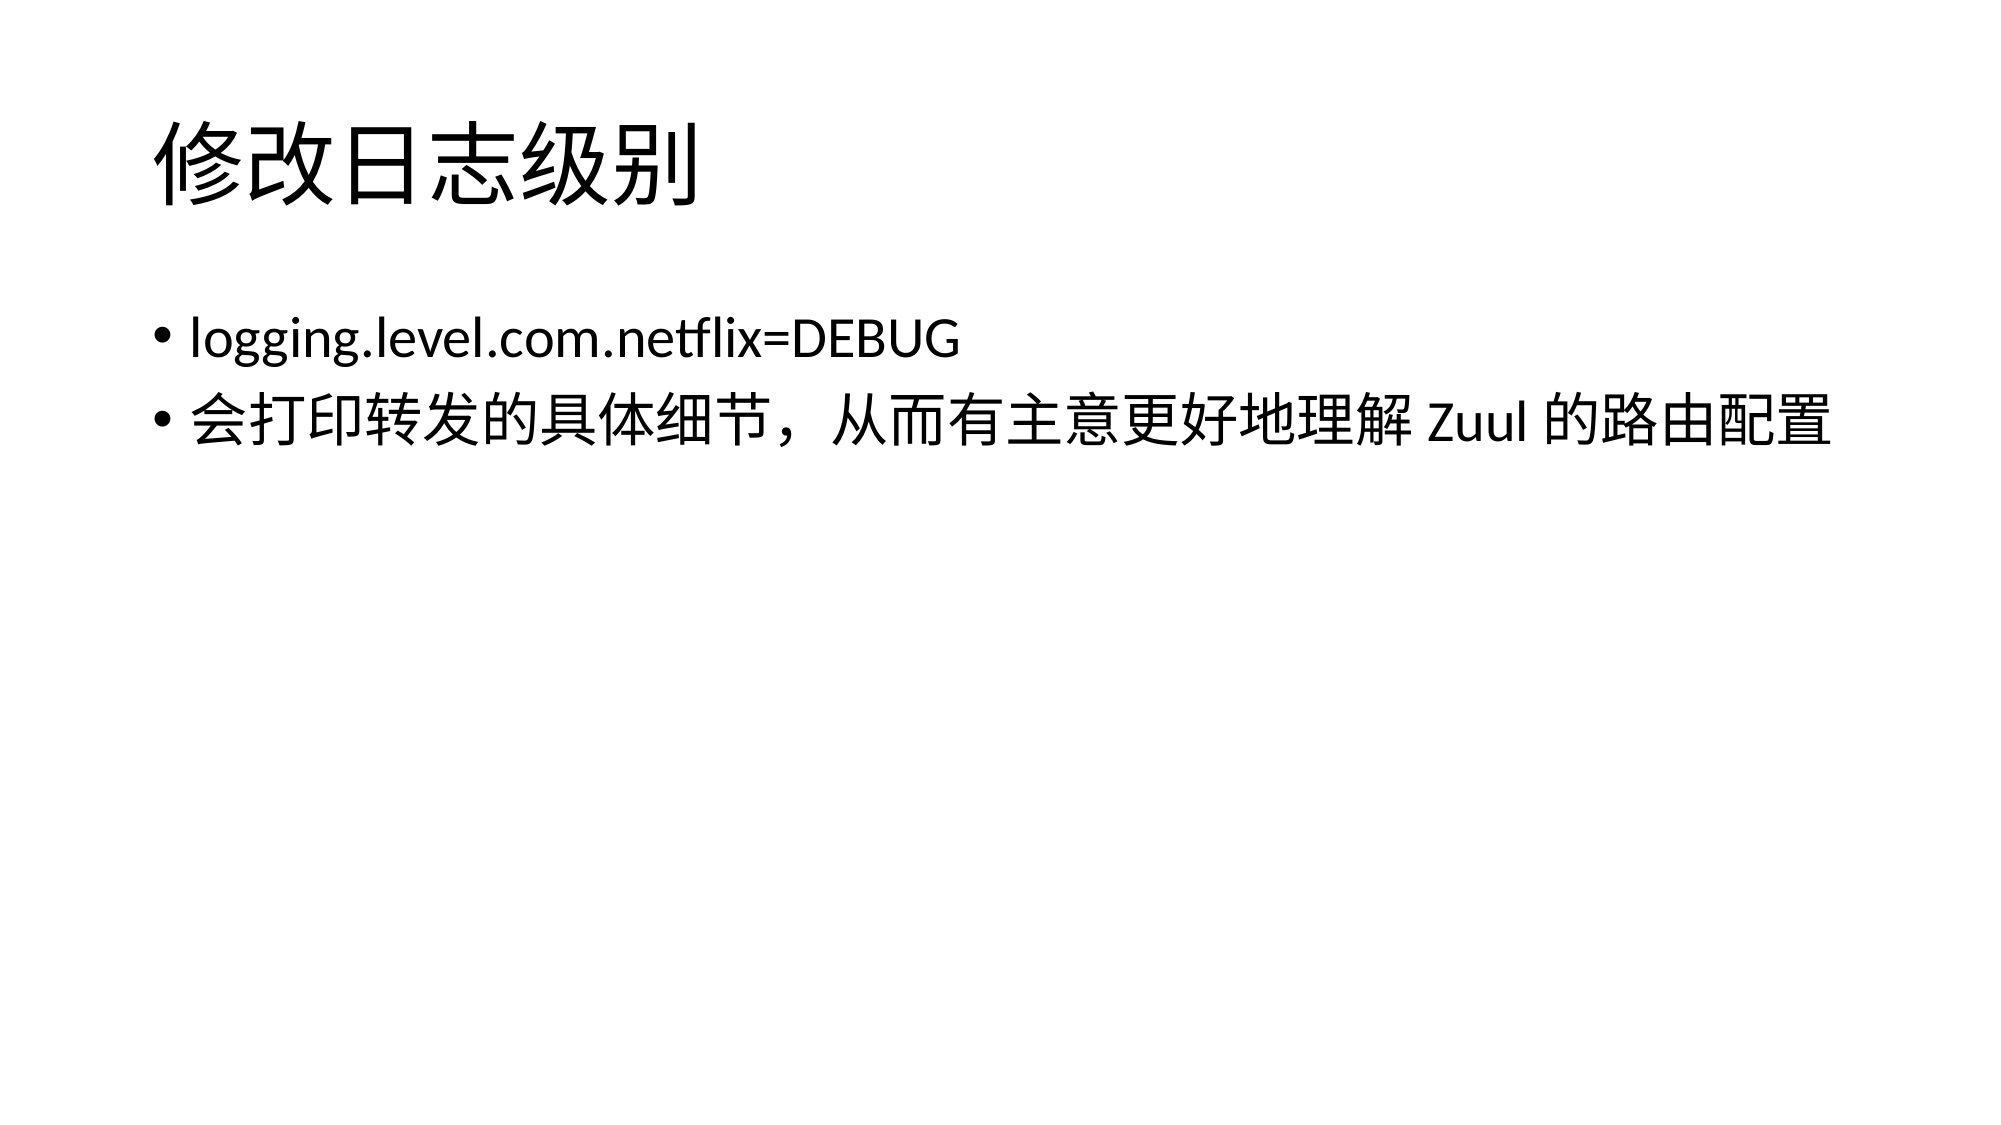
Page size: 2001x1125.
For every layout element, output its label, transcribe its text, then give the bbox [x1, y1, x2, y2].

title 修改日志级别 [137, 59, 1863, 278]
list logging.level.com.netflix=DEBUG 会打印转发的具体细节，从而有主意更好地理解Zuul的路由配置 [137, 299, 1863, 1014]
